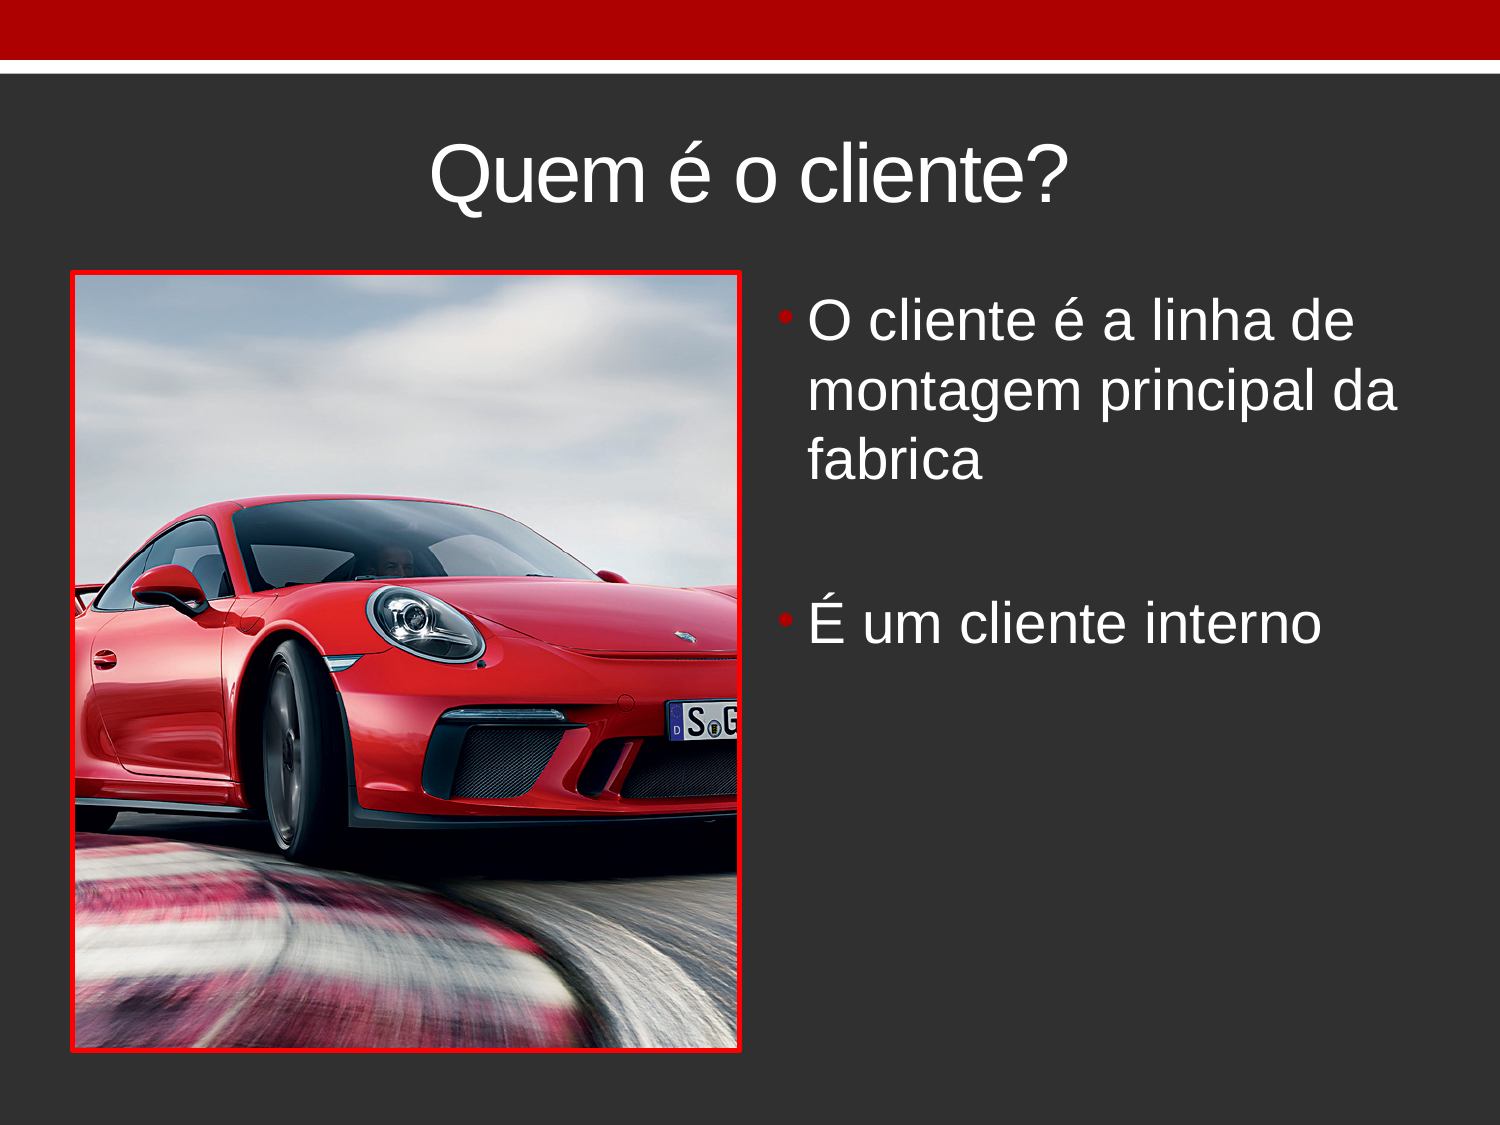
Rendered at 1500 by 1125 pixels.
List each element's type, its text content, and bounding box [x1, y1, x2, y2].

picture [74, 274, 738, 1049]
title Quem é o cliente? [75, 87, 1425, 250]
list O cliente é a linha de montagem principal da fabrica É um cliente interno [762, 274, 1425, 1049]
